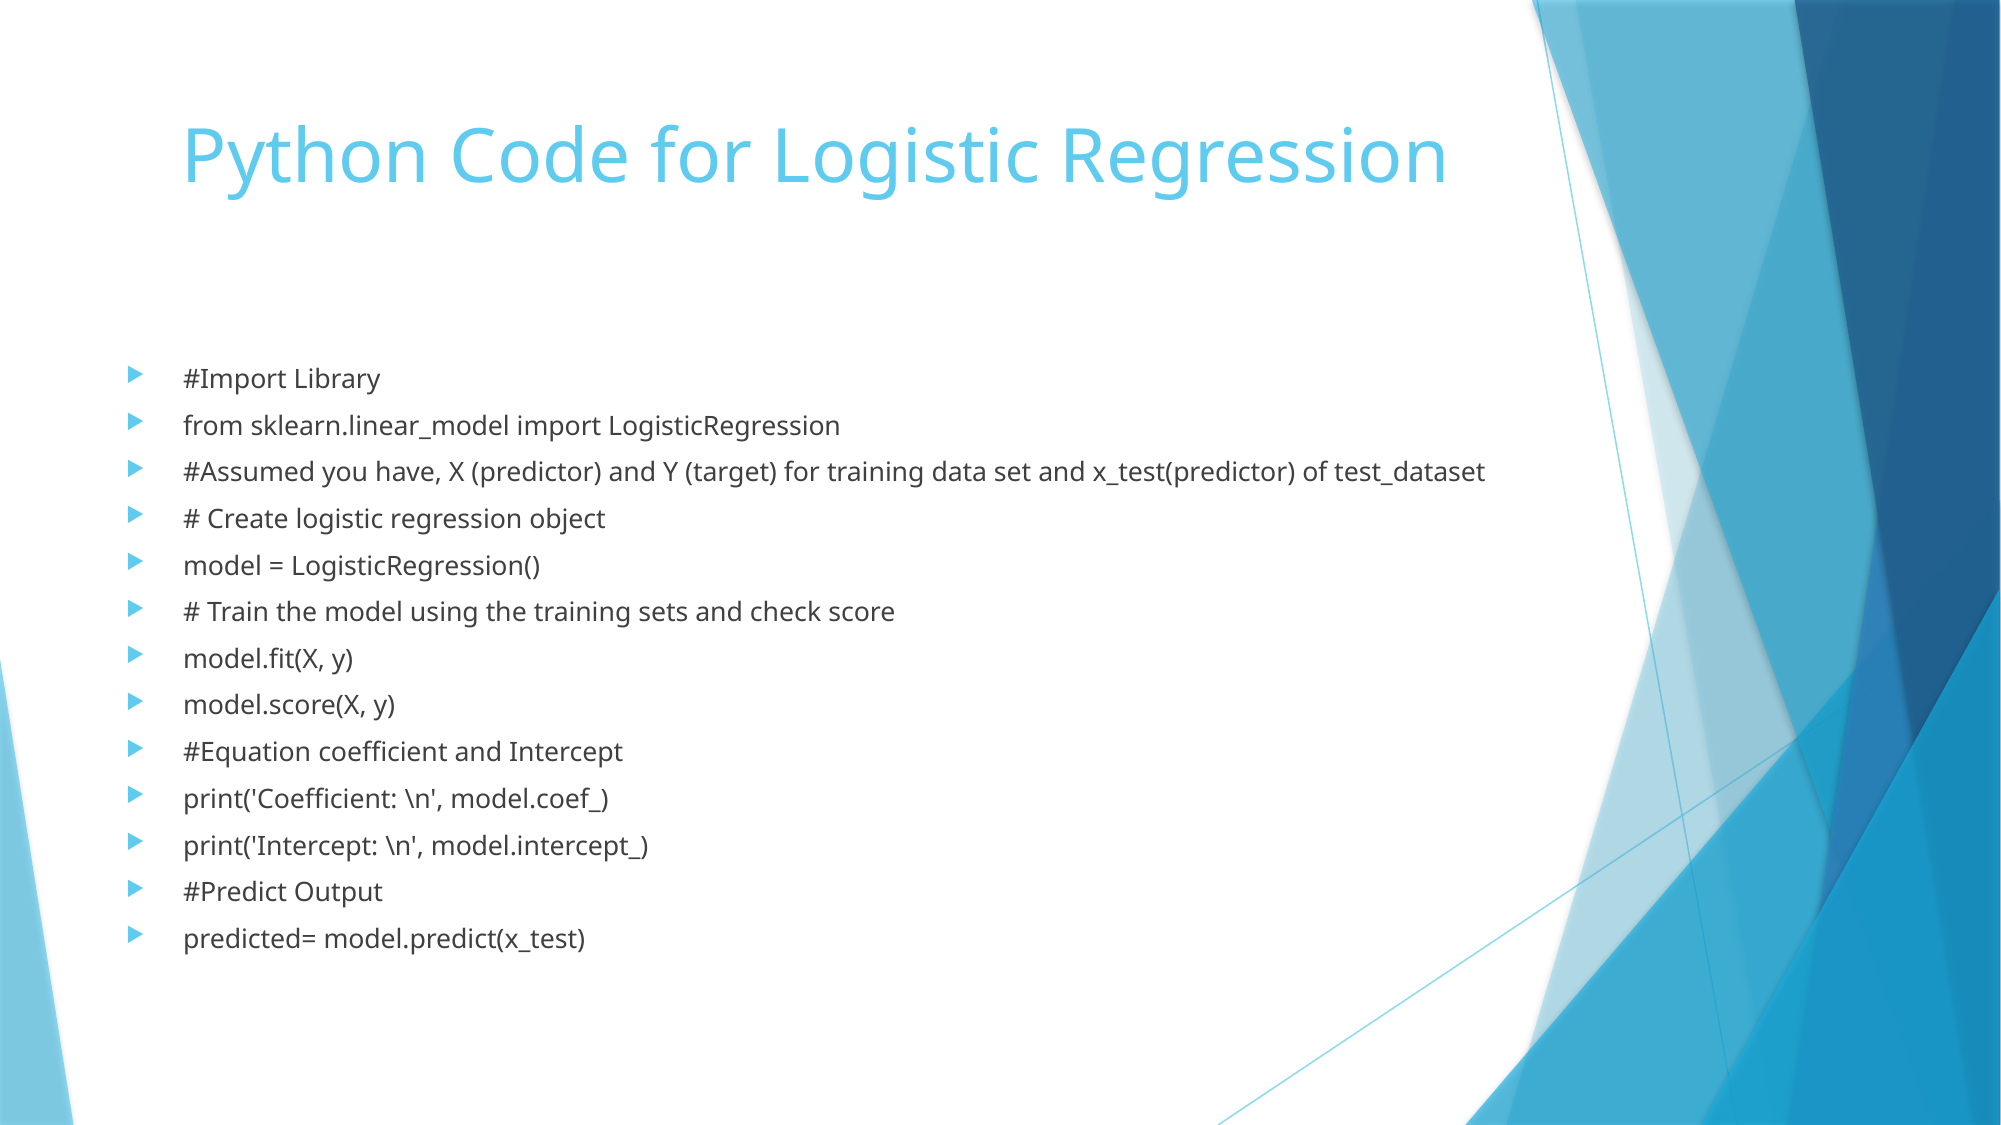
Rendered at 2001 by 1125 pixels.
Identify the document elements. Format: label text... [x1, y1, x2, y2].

title Python Code for Logistic Regression [111, 99, 1522, 317]
list #Import Library from sklearn.linear_model import LogisticRegression #Assumed you have, X (predictor) and Y (target) for training data set and x_test(predictor) of test_dataset # Create logistic regression object model = LogisticRegression() # Train the model using the training sets and check score model.fit(X, y) model.score(X, y) #Equation coefficient and Intercept print('Coefficient: \n', model.coef_) print('Intercept: \n', model.intercept_) #Predict Output predicted= model.predict(x_test) [111, 354, 1522, 992]
